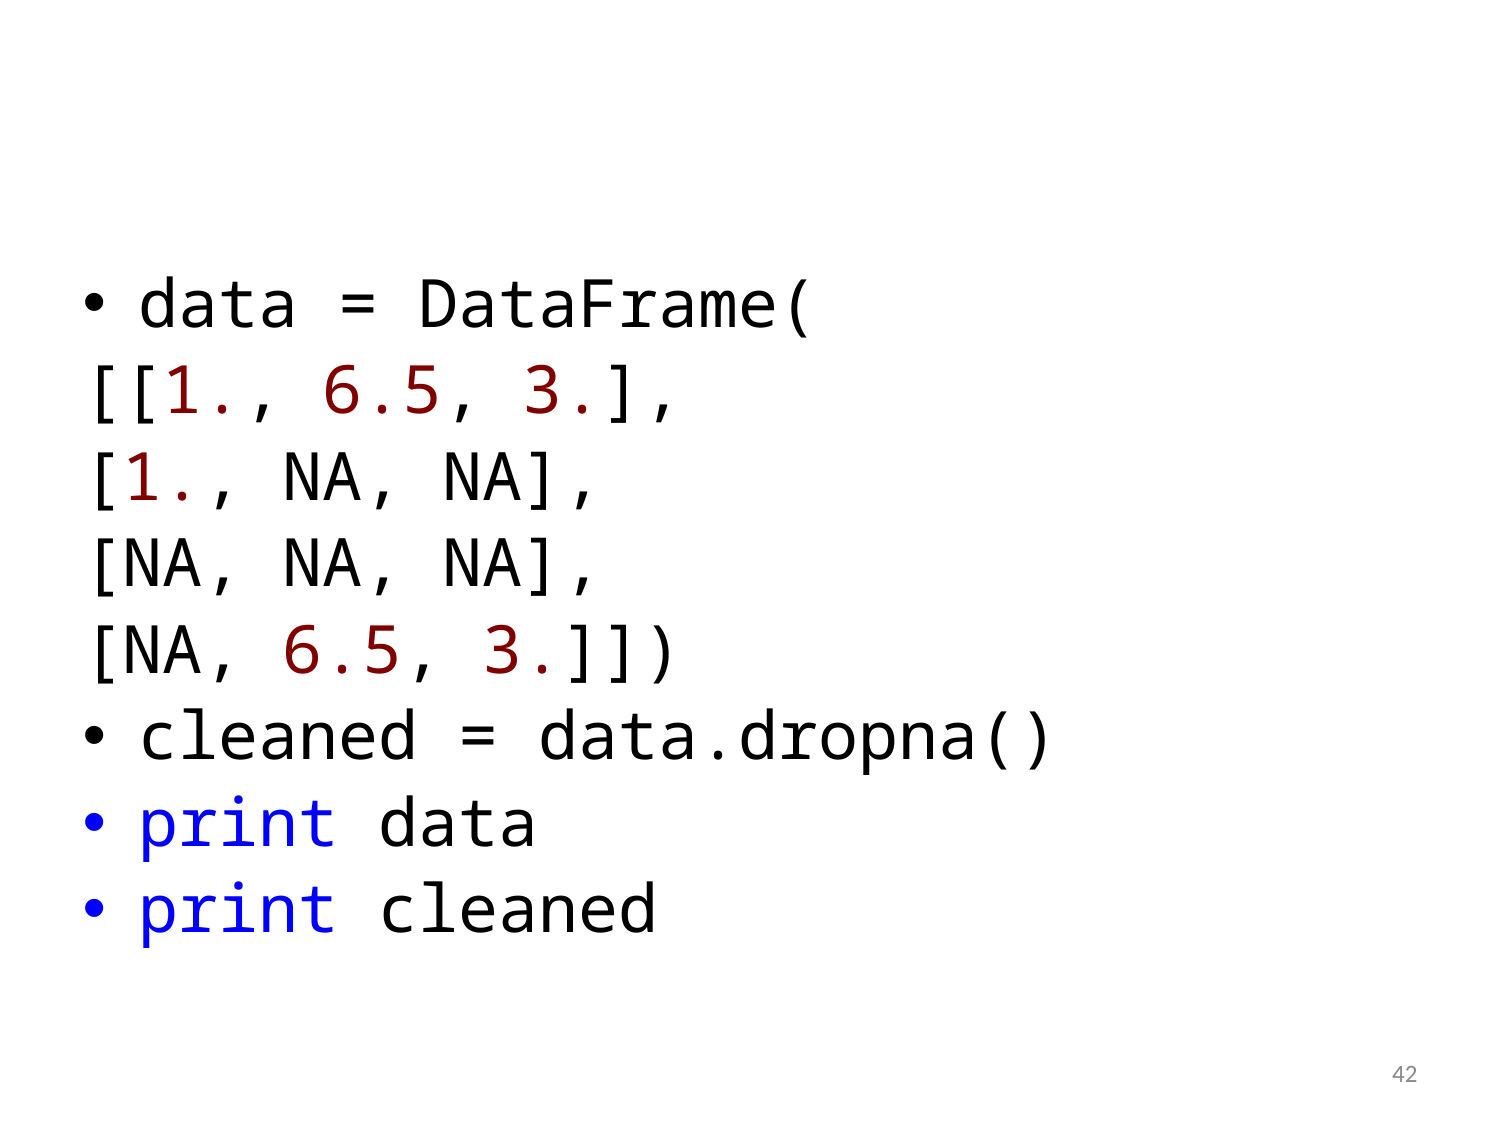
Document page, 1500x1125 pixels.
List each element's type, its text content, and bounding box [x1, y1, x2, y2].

slide_number 42 [1382, 1051, 1426, 1094]
list data = DataFrame( [[1., 6.5, 3.], [1., NA, NA], [NA, NA, NA], [NA, 6.5, 3.]]) cleaned = data.dropna() print data print cleaned [74, 261, 1426, 1006]
